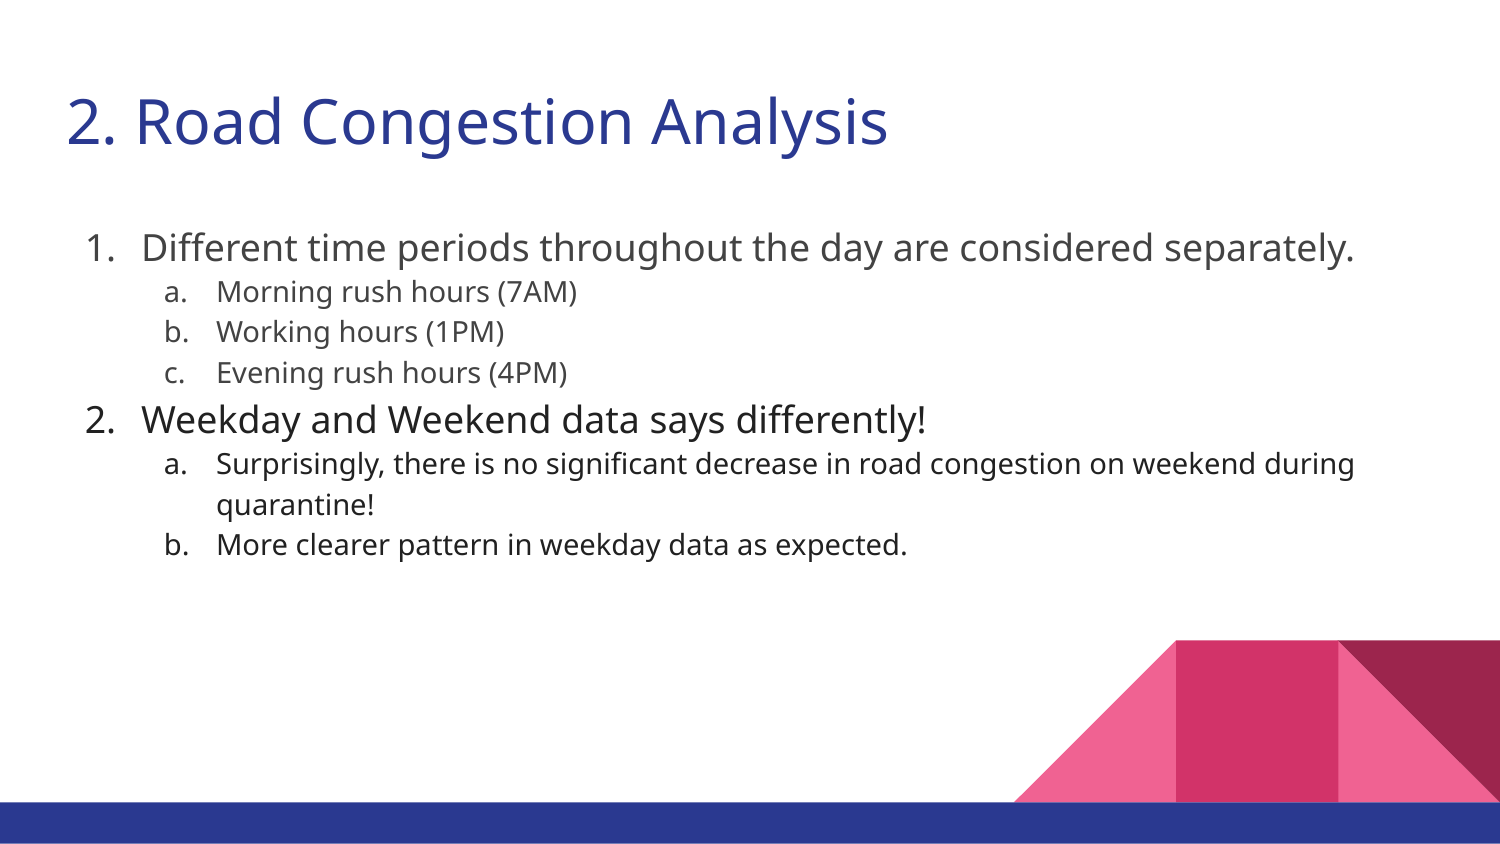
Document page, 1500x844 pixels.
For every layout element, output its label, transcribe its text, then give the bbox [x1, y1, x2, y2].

title 2. Road Congestion Analysis [51, 67, 1449, 167]
list Different time periods throughout the day are considered separately. Morning rush hours (7AM) Working hours (1PM) Evening rush hours (4PM) Weekday and Weekend data says differently! Surprisingly, there is no significant decrease in road congestion on weekend during quarantine! More clearer pattern in weekday data as expected. [51, 201, 1449, 750]
